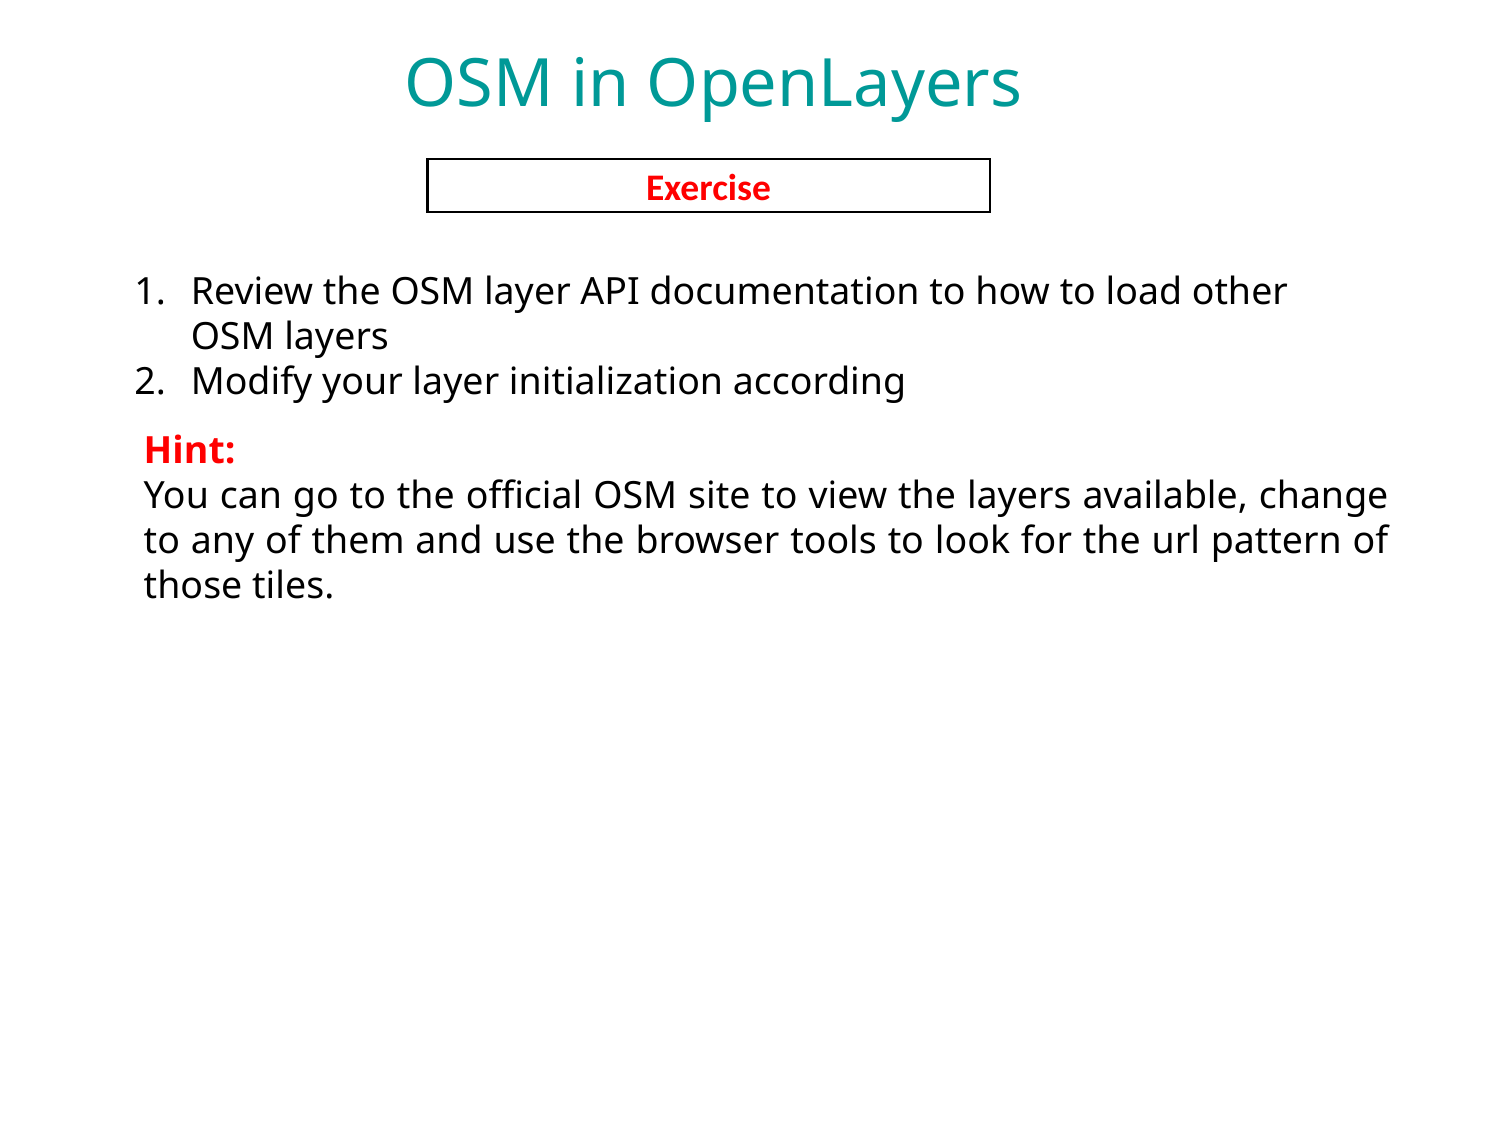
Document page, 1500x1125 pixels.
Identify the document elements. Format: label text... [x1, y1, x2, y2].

text_box Review the OSM layer API documentation to how to load other OSM layers Modify your layer initialization according [119, 259, 1389, 409]
text_box OSM in OpenLayers [389, 32, 1140, 128]
text_box Hint: You can go to the official OSM site to view the layers available, change to any of them and use the browser tools to look for the url pattern of those tiles. [129, 418, 1405, 614]
text_box Exercise [426, 158, 991, 213]
